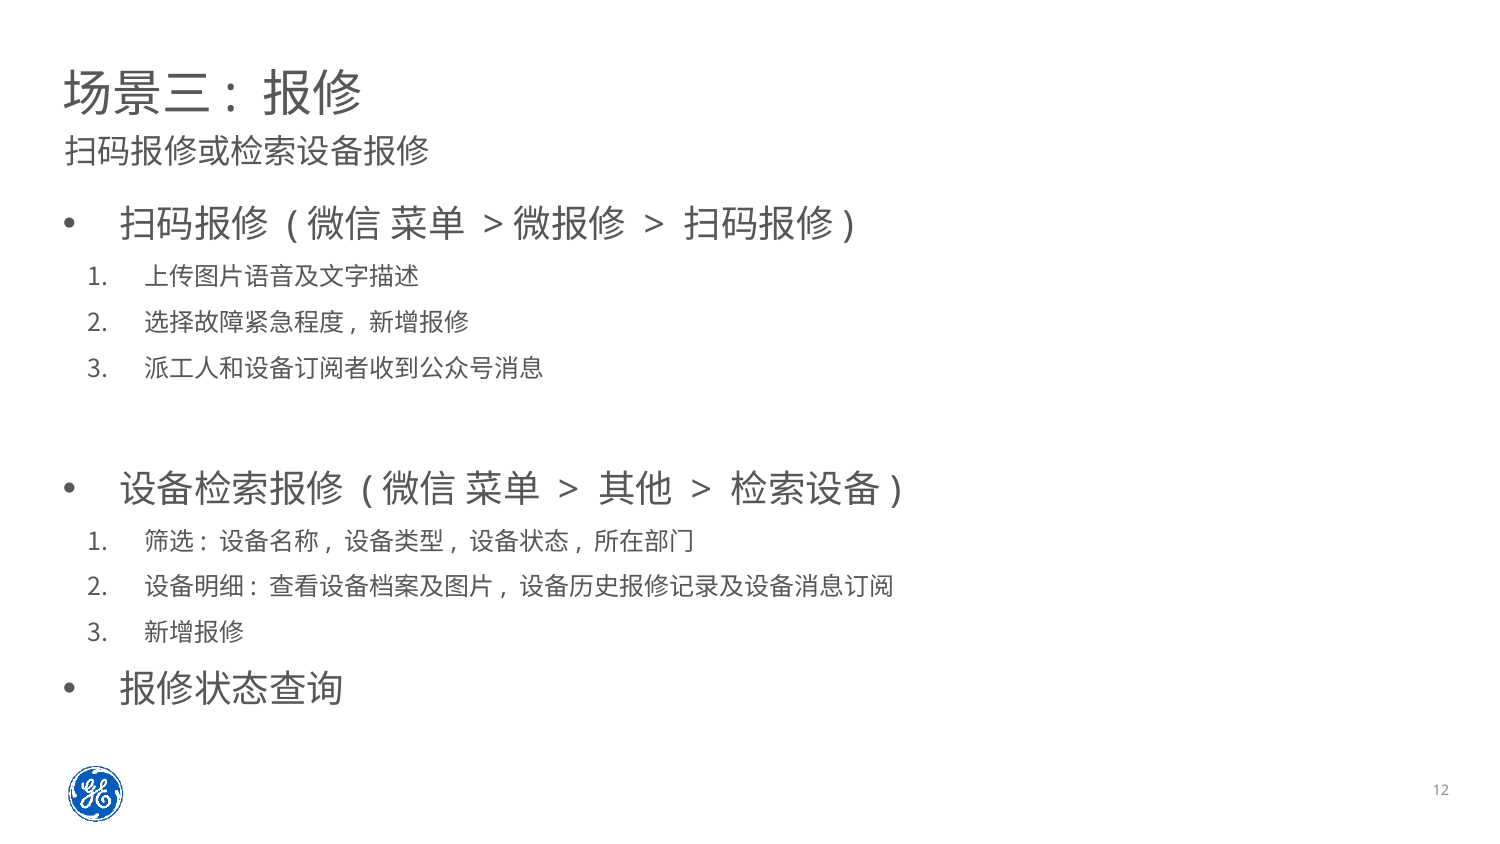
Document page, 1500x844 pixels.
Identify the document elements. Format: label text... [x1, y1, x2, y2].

title 场景三: 报修 [62, 67, 1433, 194]
picture [66, 764, 125, 823]
list 扫码报修 (微信 菜单 >微报修 > 扫码报修) 上传图片语音及文字描述 选择故障紧急程度, 新增报修 派工人和设备订阅者收到公众号消息 设备检索报修 (微信 菜单 > 其他 > 检索设备) 筛选: 设备名称, 设备类型, 设备状态, 所在部门 设备明细: 查看设备档案及图片, 设备历史报修记录及设备消息订阅 新增报修 报修状态查询 [63, 200, 1313, 736]
text_box 扫码报修或检索设备报修 [64, 130, 431, 171]
slide_number 12 [1404, 780, 1450, 798]
